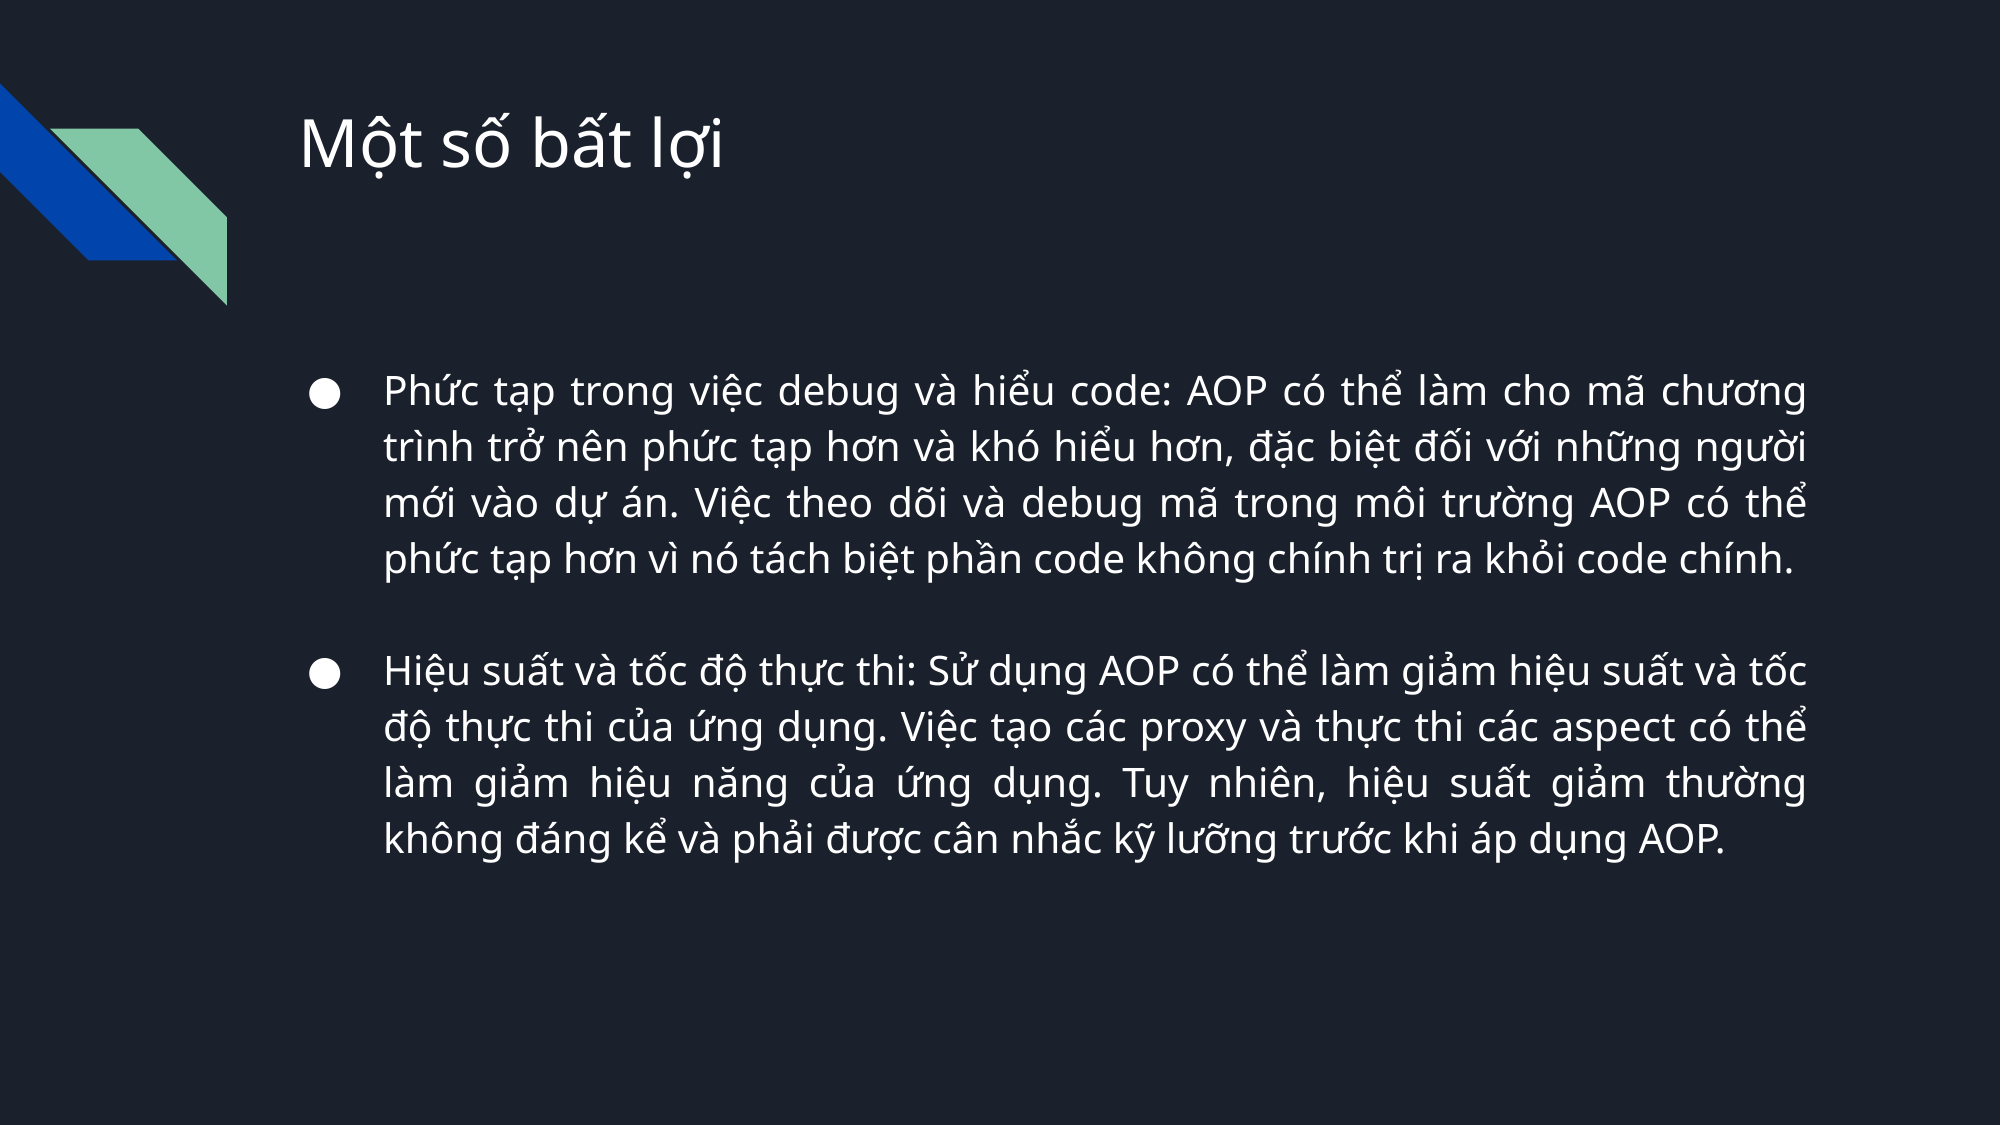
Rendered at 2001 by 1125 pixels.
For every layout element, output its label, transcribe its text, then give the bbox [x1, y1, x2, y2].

list Phức tạp trong việc debug và hiểu code: AOP có thể làm cho mã chương trình trở nên phức tạp hơn và khó hiểu hơn, đặc biệt đối với những người mới vào dự án. Việc theo dõi và debug mã trong môi trường AOP có thể phức tạp hơn vì nó tách biệt phần code không chính trị ra khỏi code chính. Hiệu suất và tốc độ thực thi: Sử dụng AOP có thể làm giảm hiệu suất và tốc độ thực thi của ứng dụng. Việc tạo các proxy và thực thi các aspect có thể làm giảm hiệu năng của ứng dụng. Tuy nhiên, hiệu suất giảm thường không đáng kể và phải được cân nhắc kỹ lưỡng trước khi áp dụng AOP. [283, 342, 1824, 980]
title Một số bất lợi [283, 86, 1824, 287]
